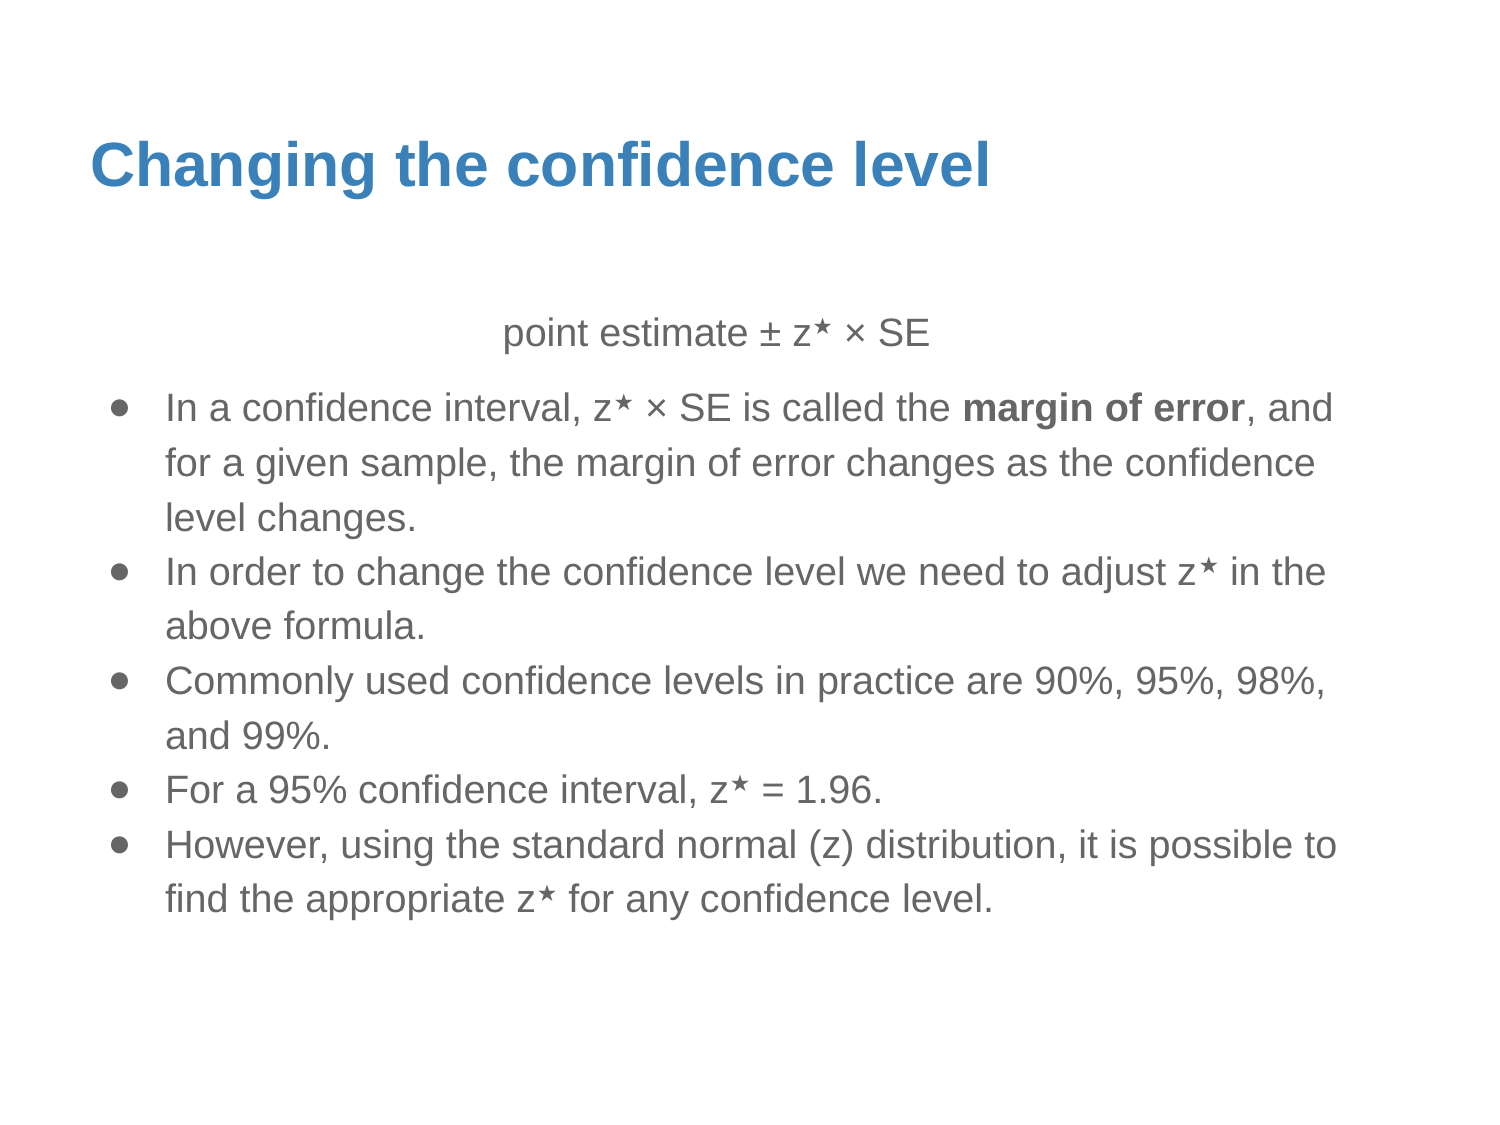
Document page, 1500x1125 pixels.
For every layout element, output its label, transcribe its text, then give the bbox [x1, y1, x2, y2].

list point estimate ± z★ × SE In a confidence interval, z★ × SE is called the margin of error, and for a given sample, the margin of error changes as the confidence level changes. In order to change the confidence level we need to adjust z★ in the above formula. Commonly used confidence levels in practice are 90%, 95%, 98%, and 99%. For a 95% confidence interval, z★ = 1.96. However, using the standard normal (z) distribution, it is possible to find the appropriate z★ for any confidence level. [75, 227, 1359, 994]
title Changing the confidence level [75, 26, 1425, 215]
